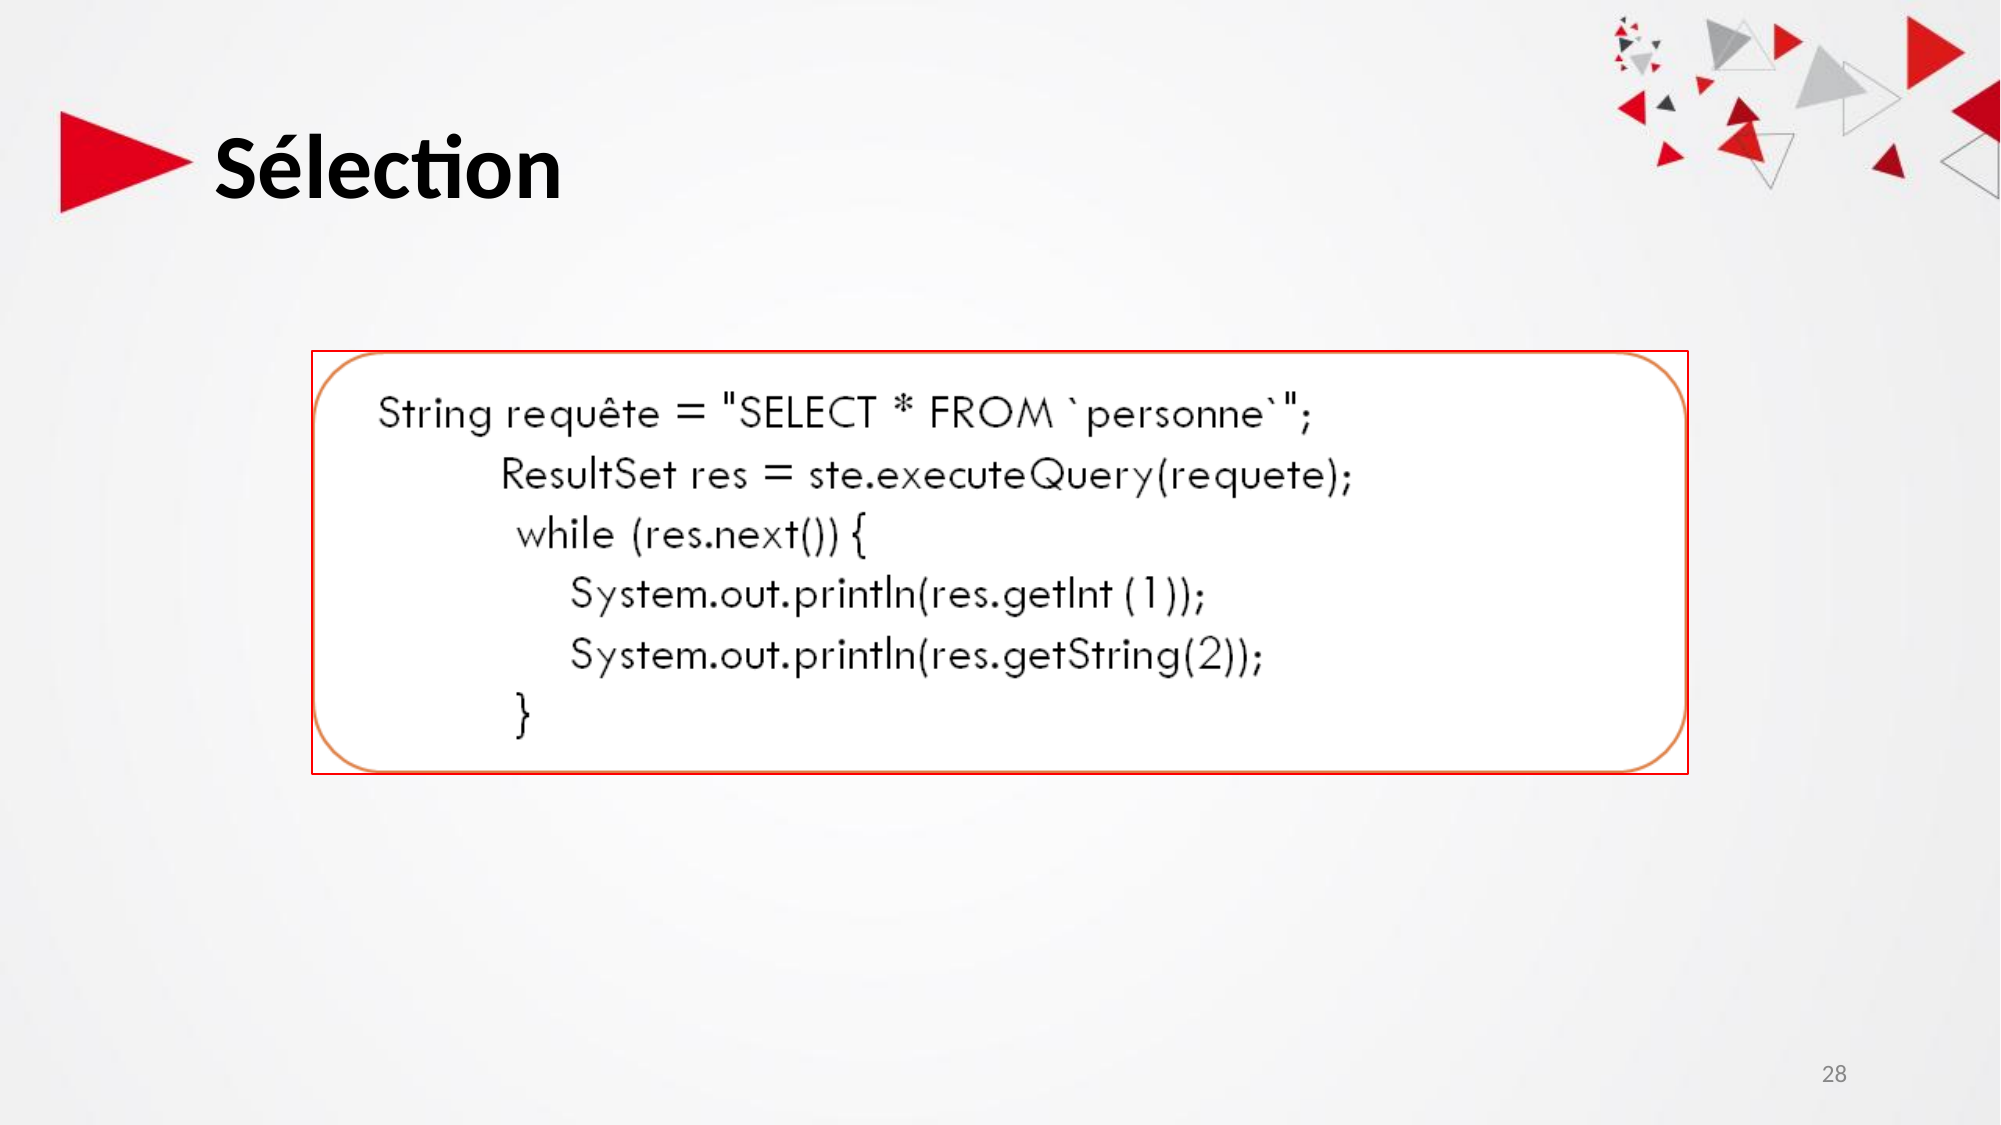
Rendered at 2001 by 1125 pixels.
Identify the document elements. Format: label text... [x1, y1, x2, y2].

title Sélection [137, 59, 1863, 278]
picture [0, 0, 2001, 1125]
slide_number 28 [1412, 1042, 1863, 1103]
